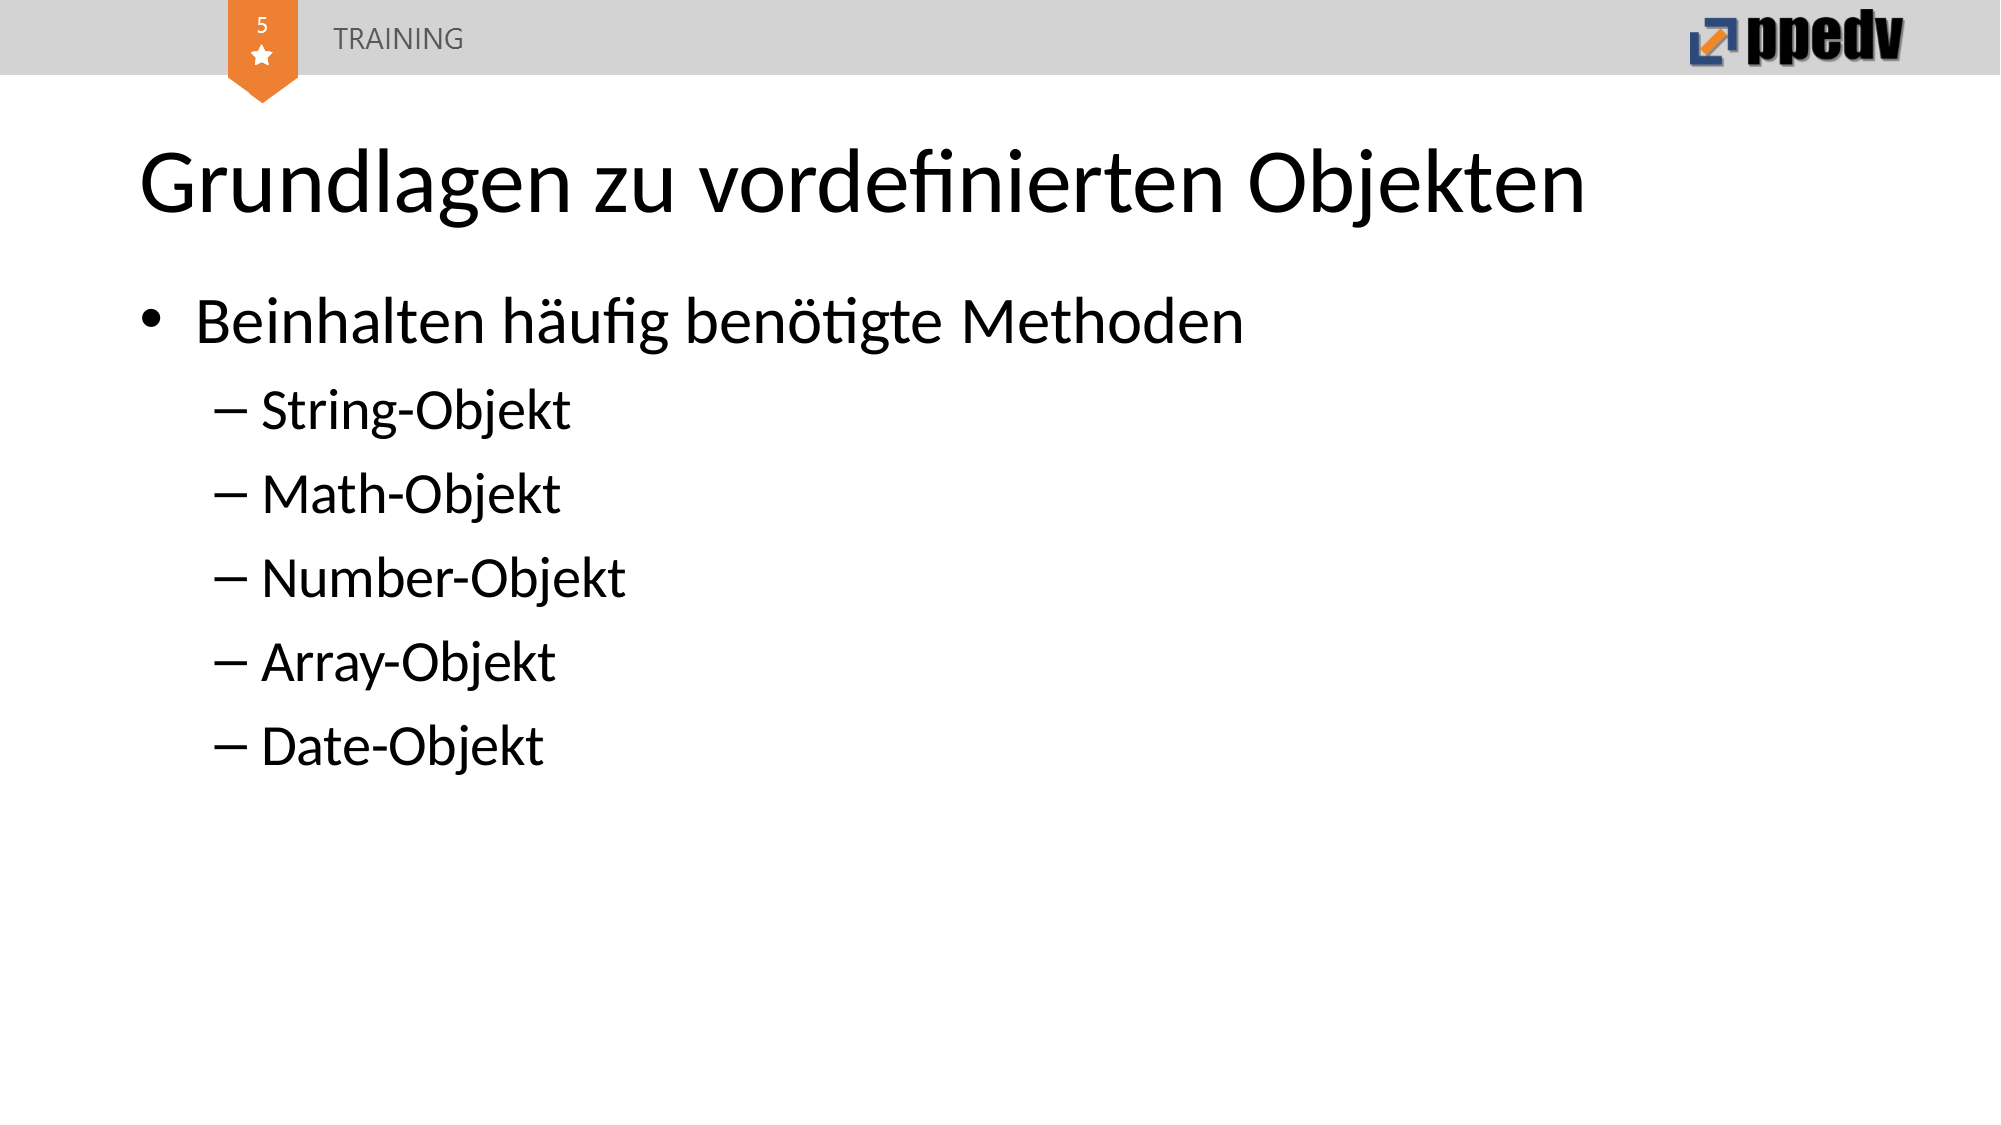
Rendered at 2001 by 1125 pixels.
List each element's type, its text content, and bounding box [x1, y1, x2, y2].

picture [0, 0, 2000, 104]
title Grundlagen zu vordefinierten Objekten [137, 82, 1863, 271]
text_box Beinhalten häufig benötigte Methoden String-Objekt Math-Objekt Number-Objekt Array-Objekt Date-Objekt [137, 277, 1254, 778]
